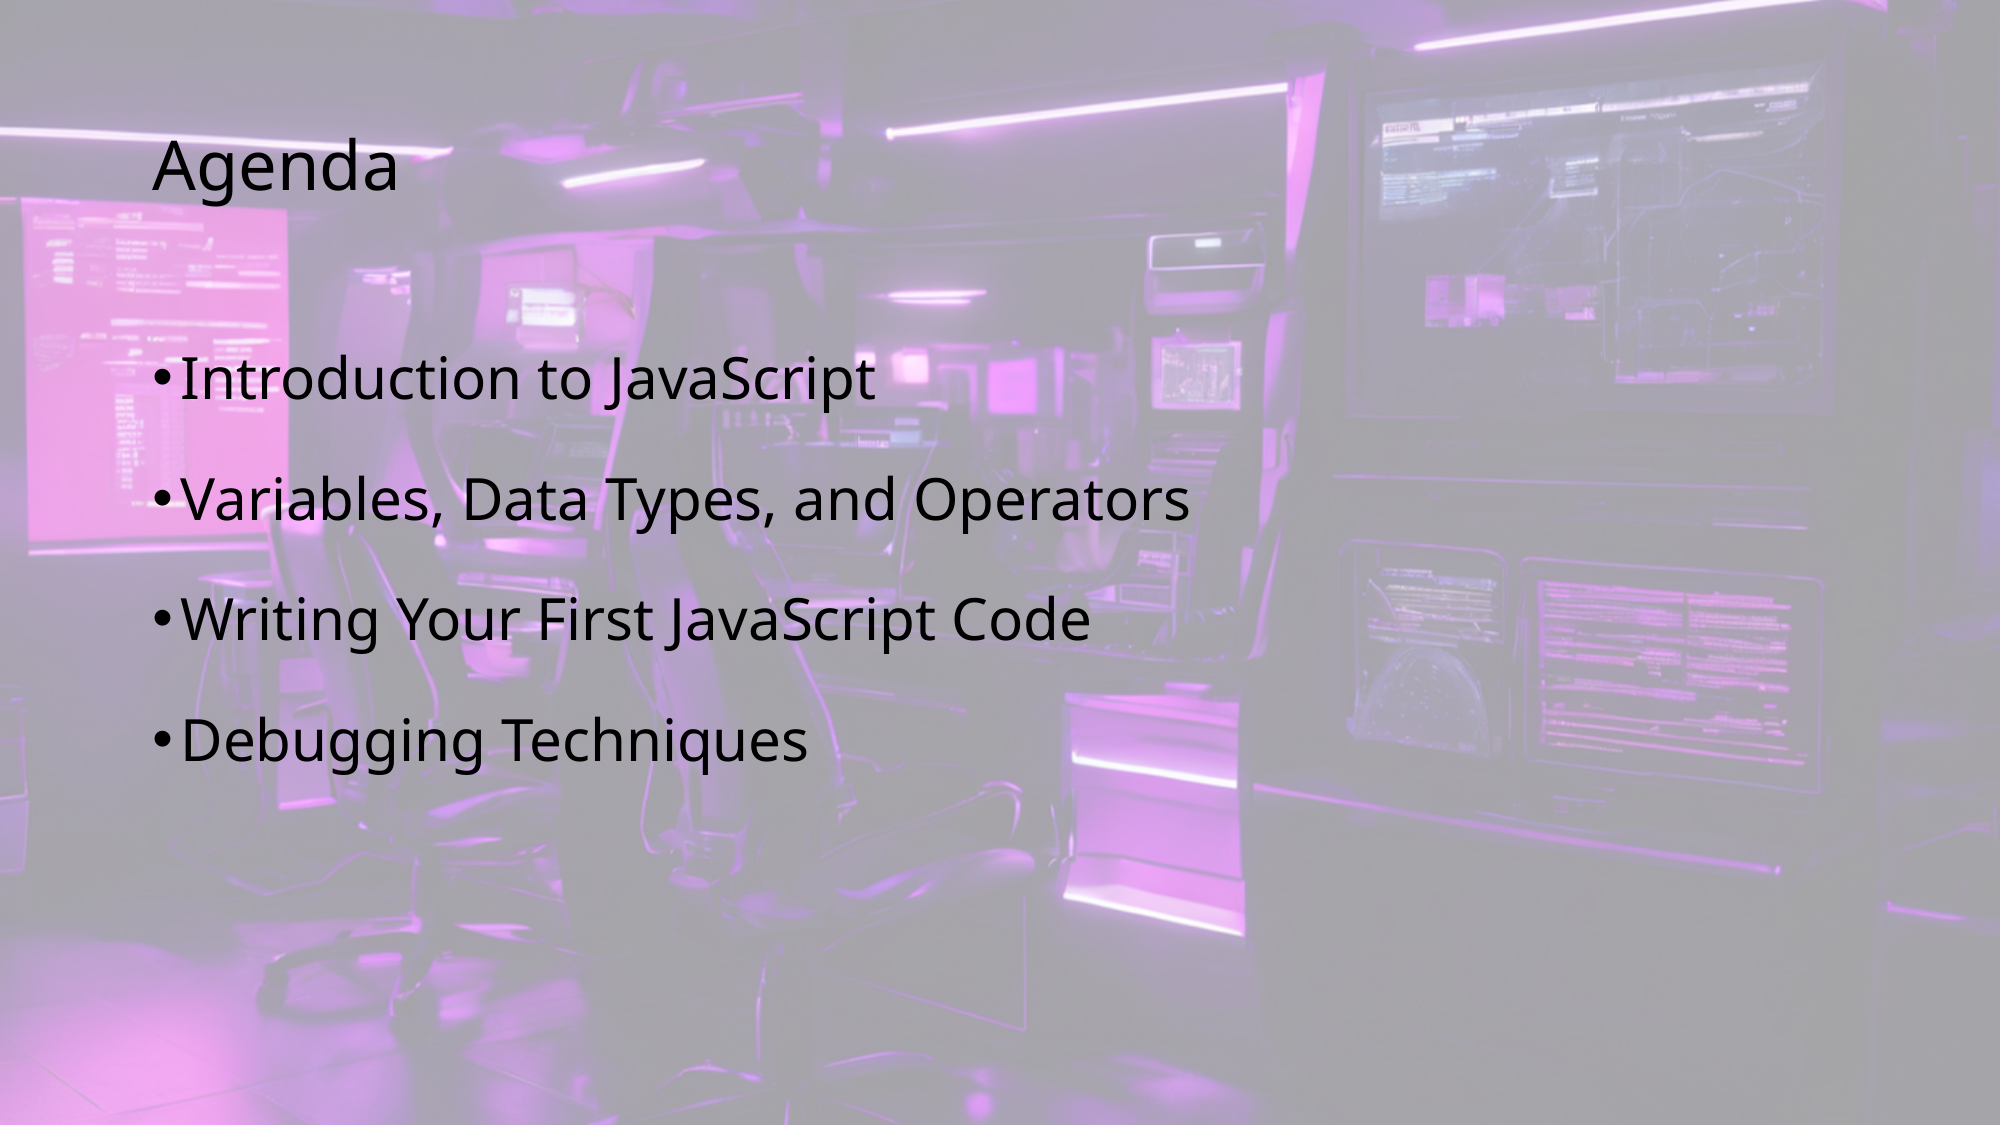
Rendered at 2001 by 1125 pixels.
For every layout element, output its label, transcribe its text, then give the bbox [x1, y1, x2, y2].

title Agenda [137, 59, 1863, 278]
list Introduction to JavaScript Variables, Data Types, and Operators Writing Your First JavaScript Code Debugging Techniques [137, 299, 1863, 1014]
